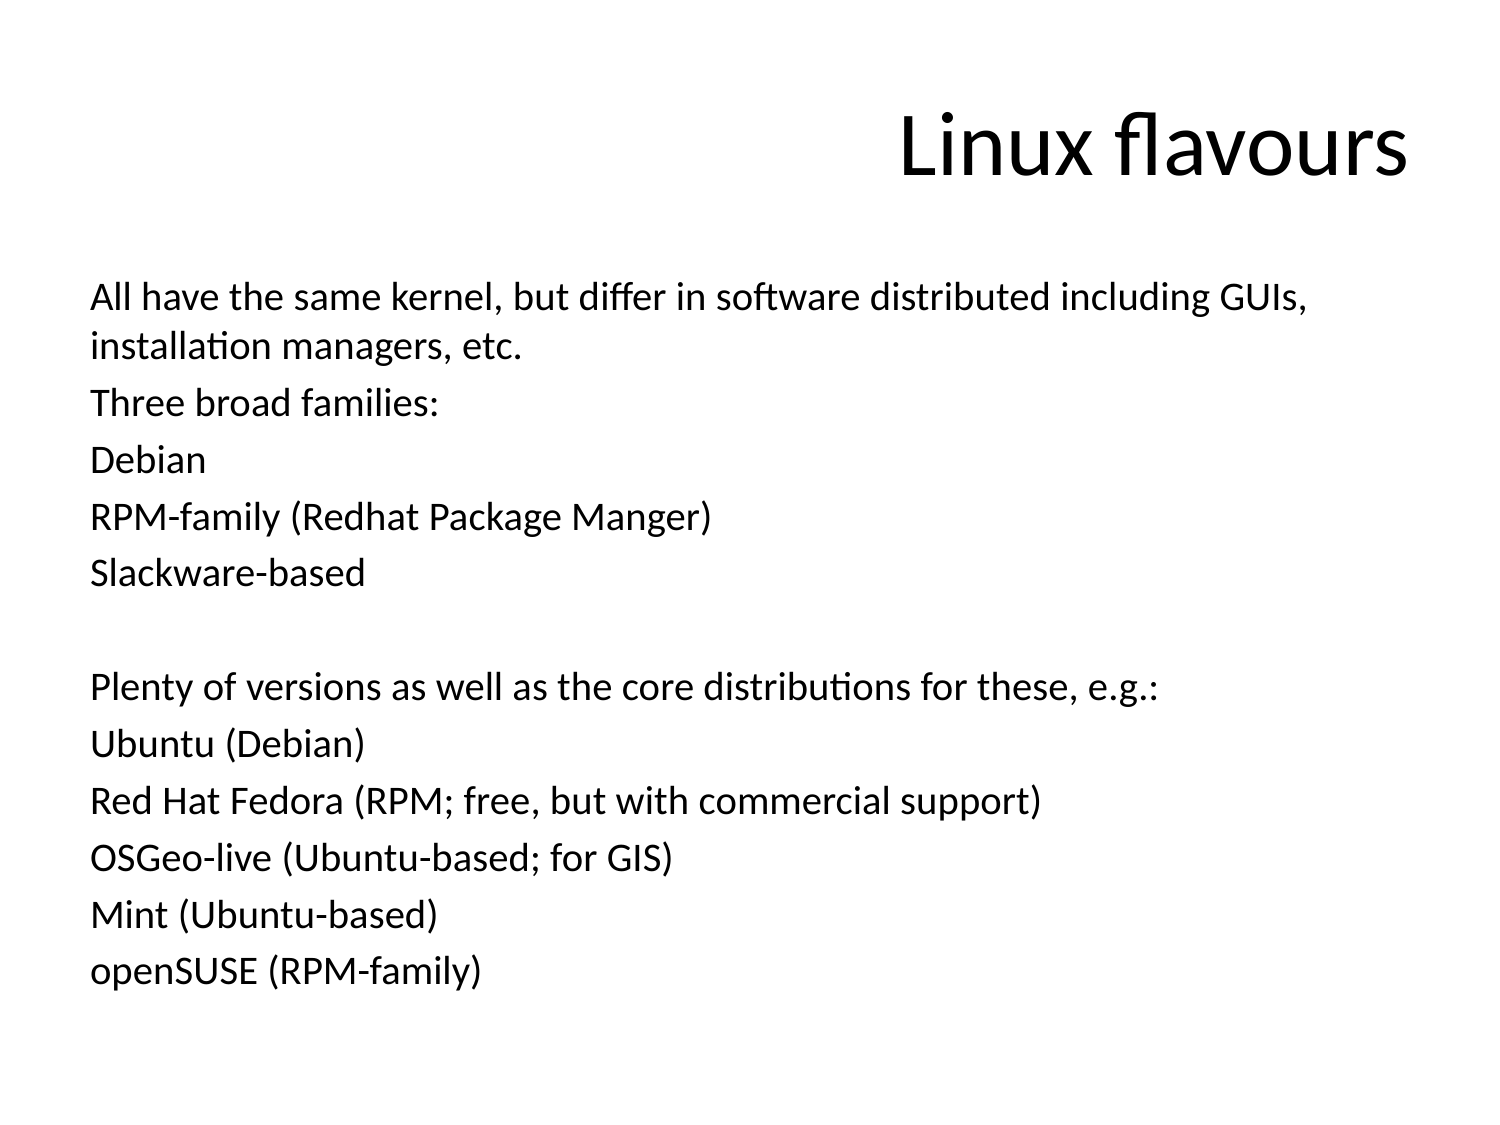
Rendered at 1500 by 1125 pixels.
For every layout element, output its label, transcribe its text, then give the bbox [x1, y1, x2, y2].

list All have the same kernel, but differ in software distributed including GUIs, installation managers, etc. Three broad families: Debian RPM-family (Redhat Package Manger) Slackware-based Plenty of versions as well as the core distributions for these, e.g.: Ubuntu (Debian) Red Hat Fedora (RPM; free, but with commercial support) OSGeo-live (Ubuntu-based; for GIS) Mint (Ubuntu-based) openSUSE (RPM-family) [75, 262, 1425, 1005]
title Linux flavours [75, 45, 1425, 233]
